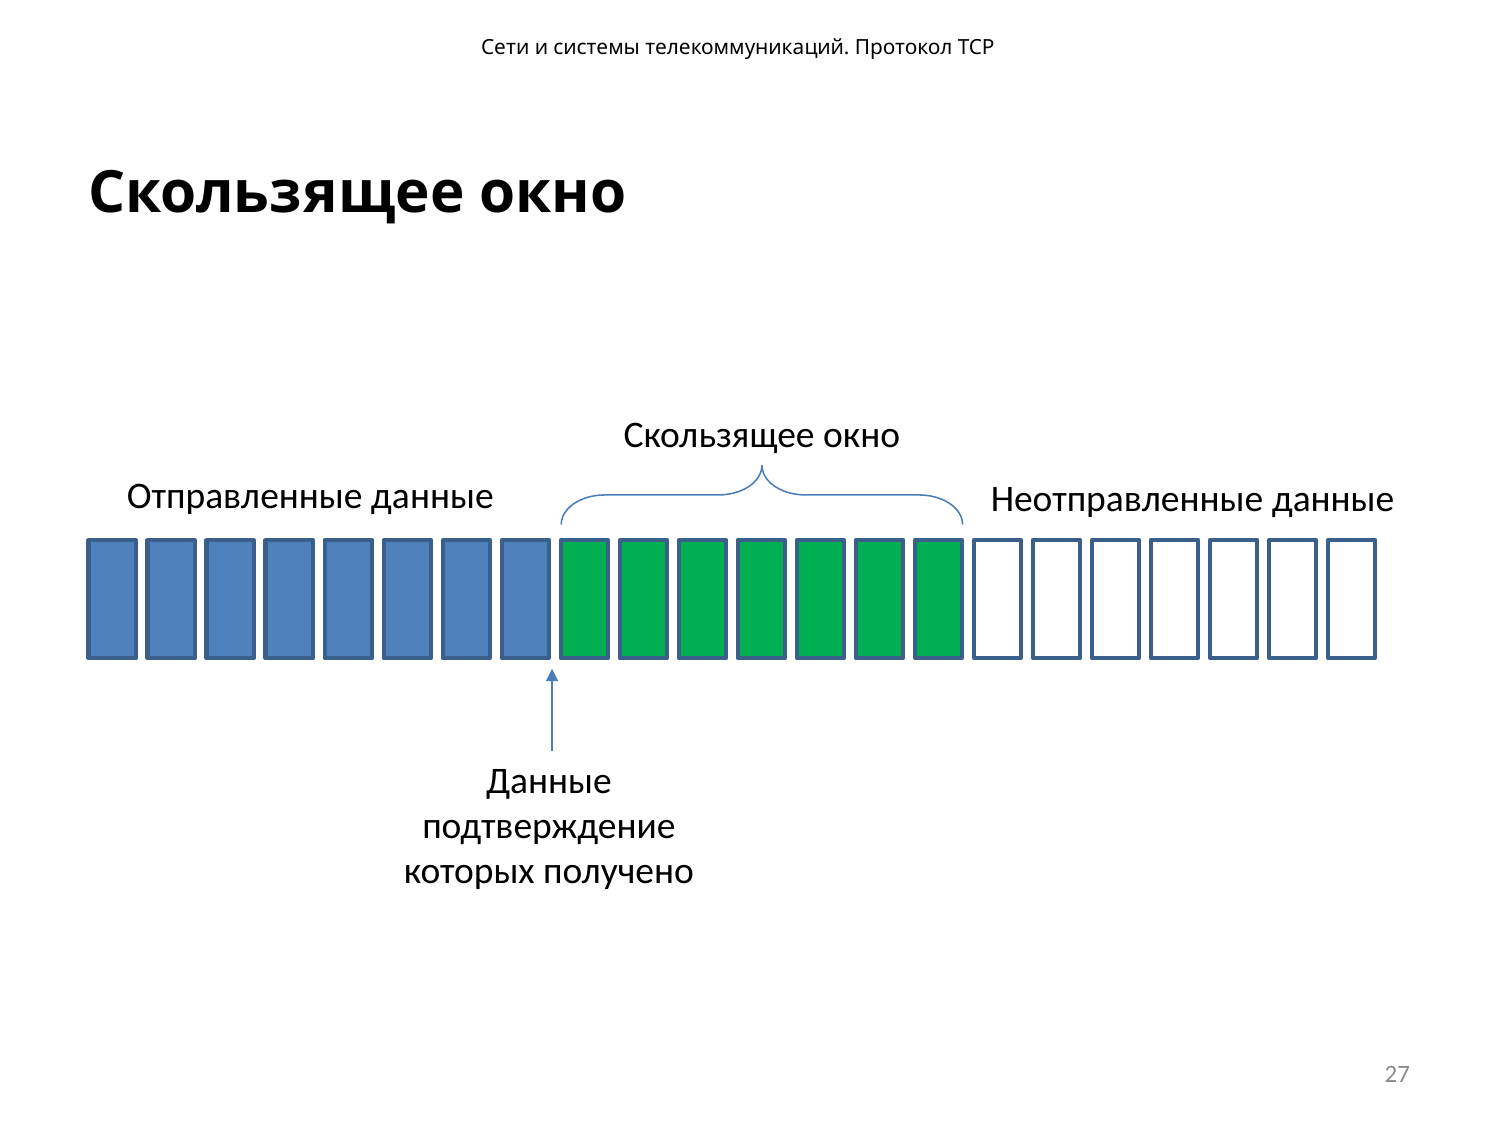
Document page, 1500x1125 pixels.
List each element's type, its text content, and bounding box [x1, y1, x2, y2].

text_box [972, 538, 1023, 660]
text_box Сети и системы телекоммуникаций. Протокол TCP [466, 26, 1495, 66]
text_box [323, 538, 374, 660]
text_box [560, 464, 964, 525]
text_box [854, 538, 905, 660]
text_box [559, 538, 610, 660]
text_box [204, 538, 256, 660]
text_box Скользящее окно [88, 153, 1436, 224]
text_box [795, 538, 846, 660]
text_box [677, 538, 728, 660]
text_box [1031, 538, 1082, 660]
text_box [500, 538, 551, 660]
text_box [1326, 538, 1377, 660]
text_box Данные подтверждение которых получено [371, 748, 727, 899]
text_box [382, 538, 433, 660]
text_box [263, 538, 315, 660]
text_box [618, 538, 669, 660]
text_box [1208, 538, 1259, 660]
text_box [1267, 538, 1318, 660]
text_box [145, 538, 197, 660]
text_box [1149, 538, 1200, 660]
text_box [86, 538, 138, 660]
text_box Скользящее окно [584, 403, 939, 463]
text_box [441, 538, 492, 660]
text_box Неотправленные данные [973, 466, 1412, 527]
text_box Отправленные данные [69, 463, 552, 524]
slide_number 27 [1074, 1042, 1425, 1103]
text_box [1090, 538, 1141, 660]
text_box [736, 538, 787, 660]
text_box [913, 538, 964, 660]
